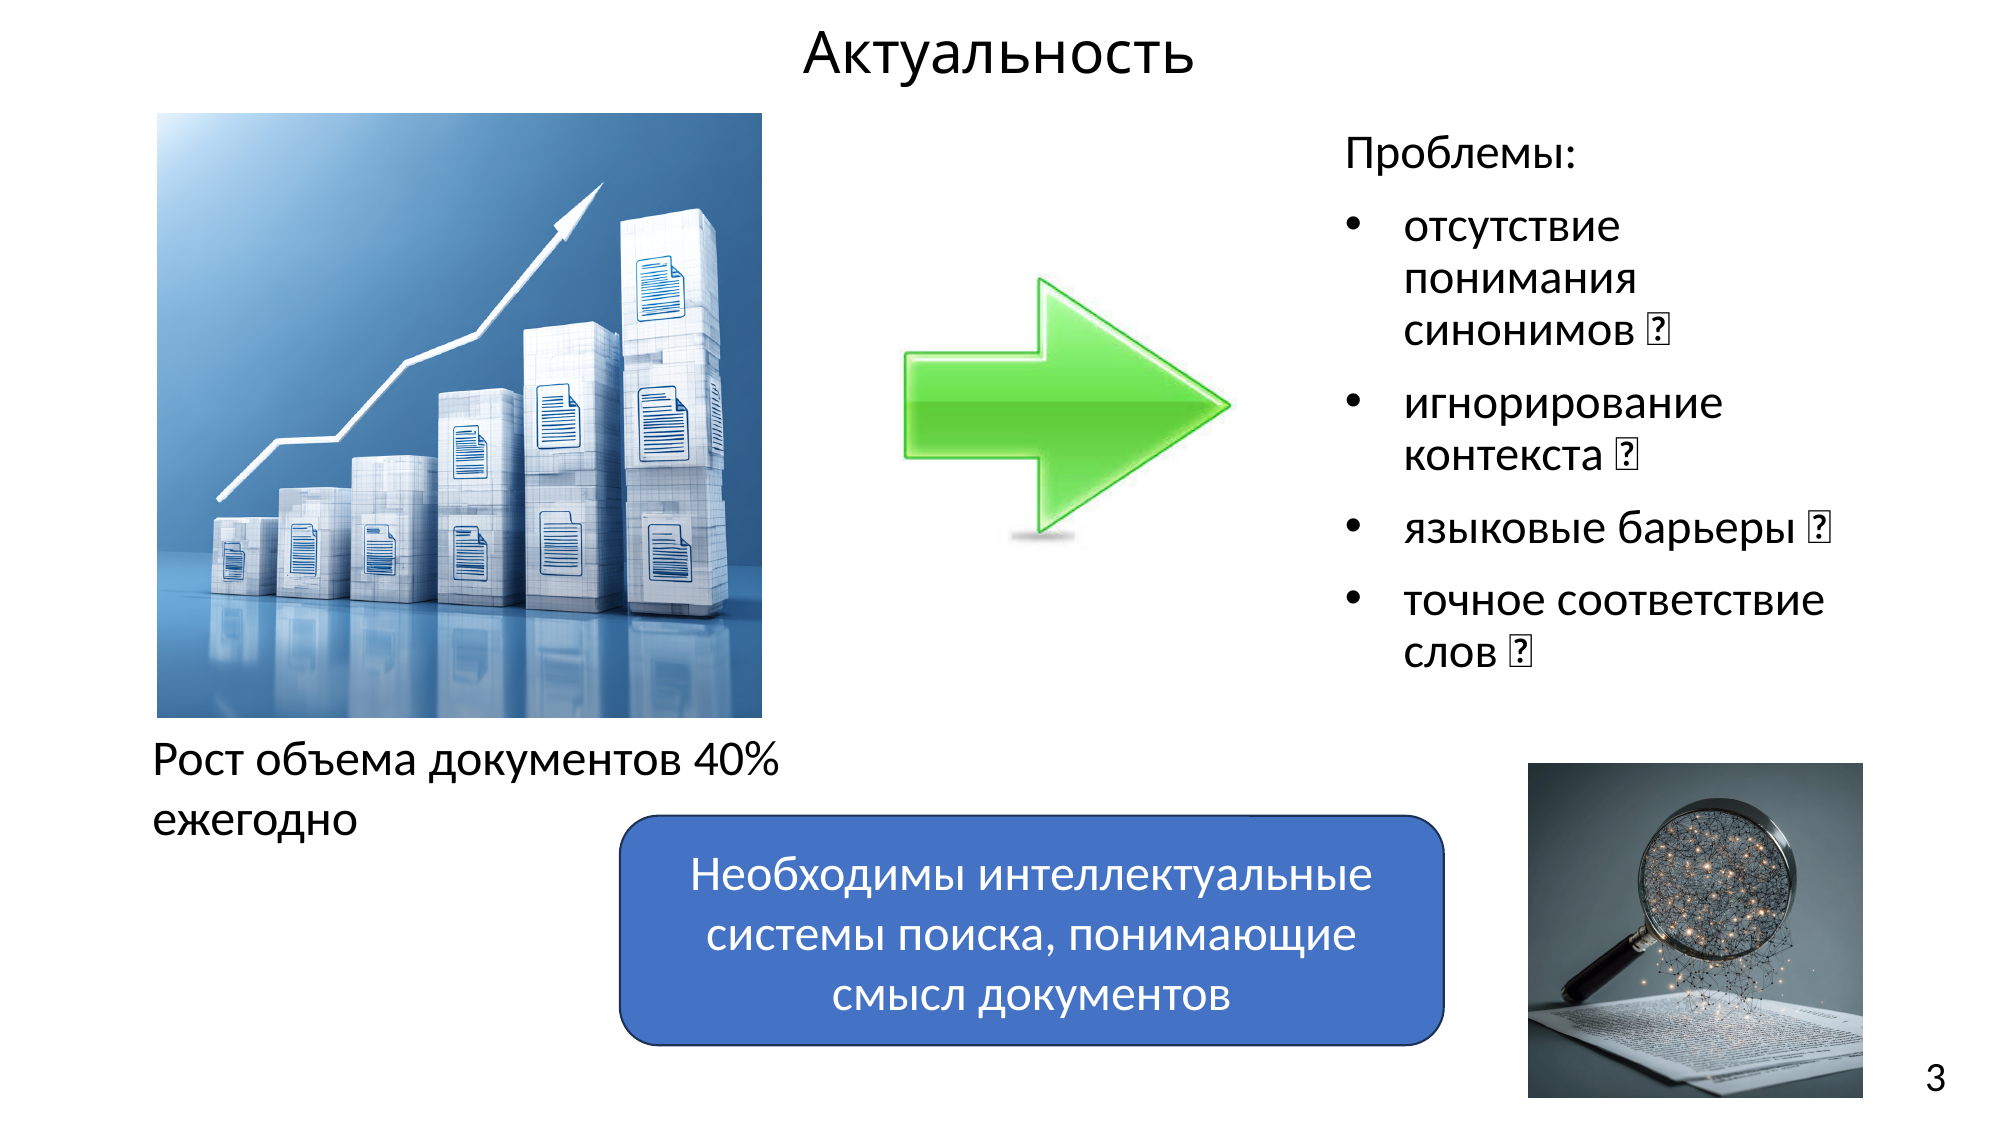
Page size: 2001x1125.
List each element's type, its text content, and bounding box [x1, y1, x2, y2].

slide_number 3 [1511, 1045, 1962, 1106]
picture [886, 223, 1239, 576]
list Проблемы: отсутствие понимания синонимов ❌ игнорирование контекста ❌ языковые барьеры ❌ точное соответствие слов ❌ [1329, 113, 1875, 686]
text_box Необходимы интеллектуальные системы поиска, понимающие смысл документов [618, 814, 1445, 1047]
text_box Рост объема документов 40% ежегодно [137, 717, 824, 853]
picture [1528, 763, 1863, 1098]
title Актуальность [137, 15, 1863, 95]
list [156, 113, 762, 719]
